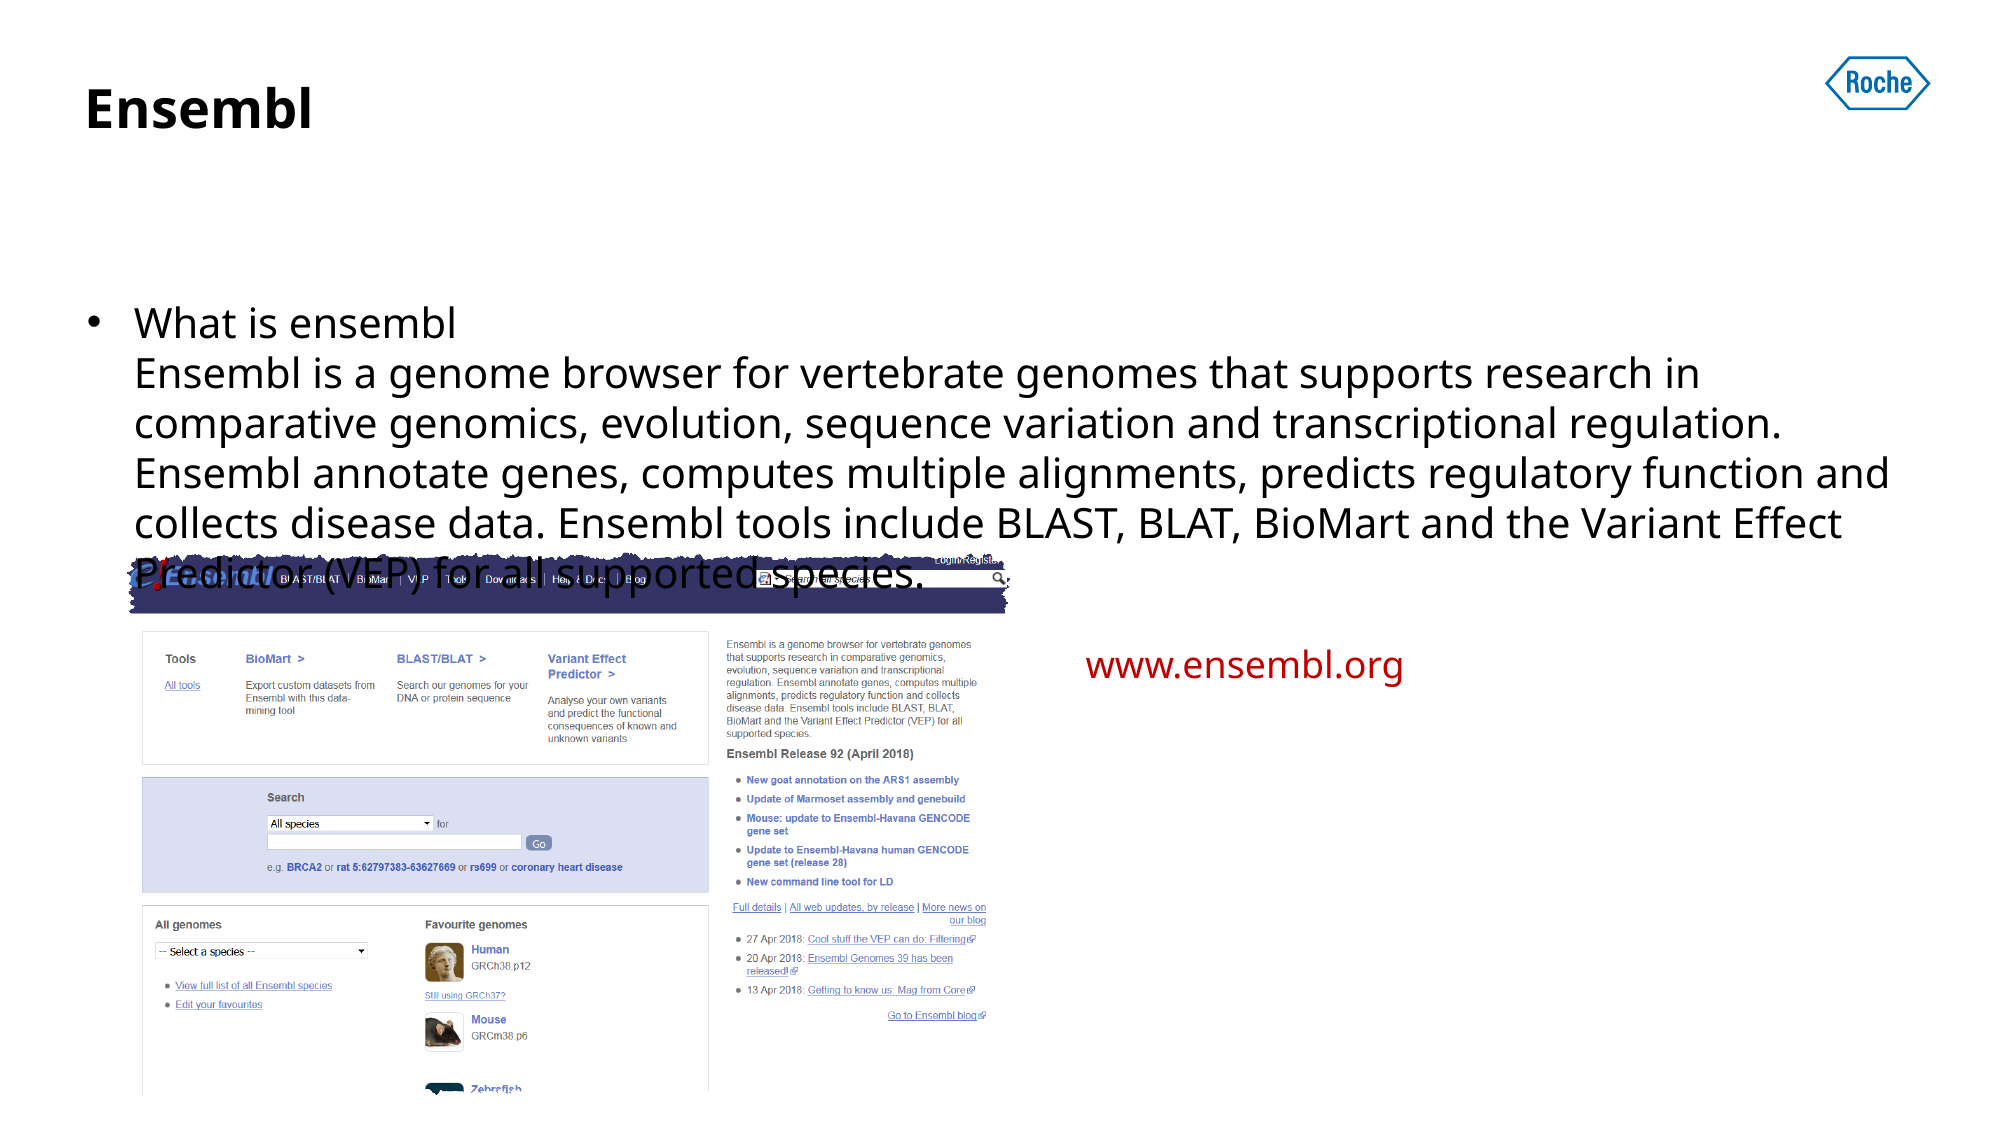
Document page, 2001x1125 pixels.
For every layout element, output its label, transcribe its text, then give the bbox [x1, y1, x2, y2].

title Ensembl [84, 74, 1696, 290]
text_box www.ensembl.org [1070, 633, 1426, 694]
picture [125, 551, 1012, 1097]
list What is ensembl Ensembl is a genome browser for vertebrate genomes that supports research in comparative genomics, evolution, sequence variation and transcriptional regulation. Ensembl annotate genes, computes multiple alignments, predicts regulatory function and collects disease data. Ensembl tools include BLAST, BLAT, BioMart and the Variant Effect Predictor (VEP) for all supported species. [86, 296, 1915, 1030]
